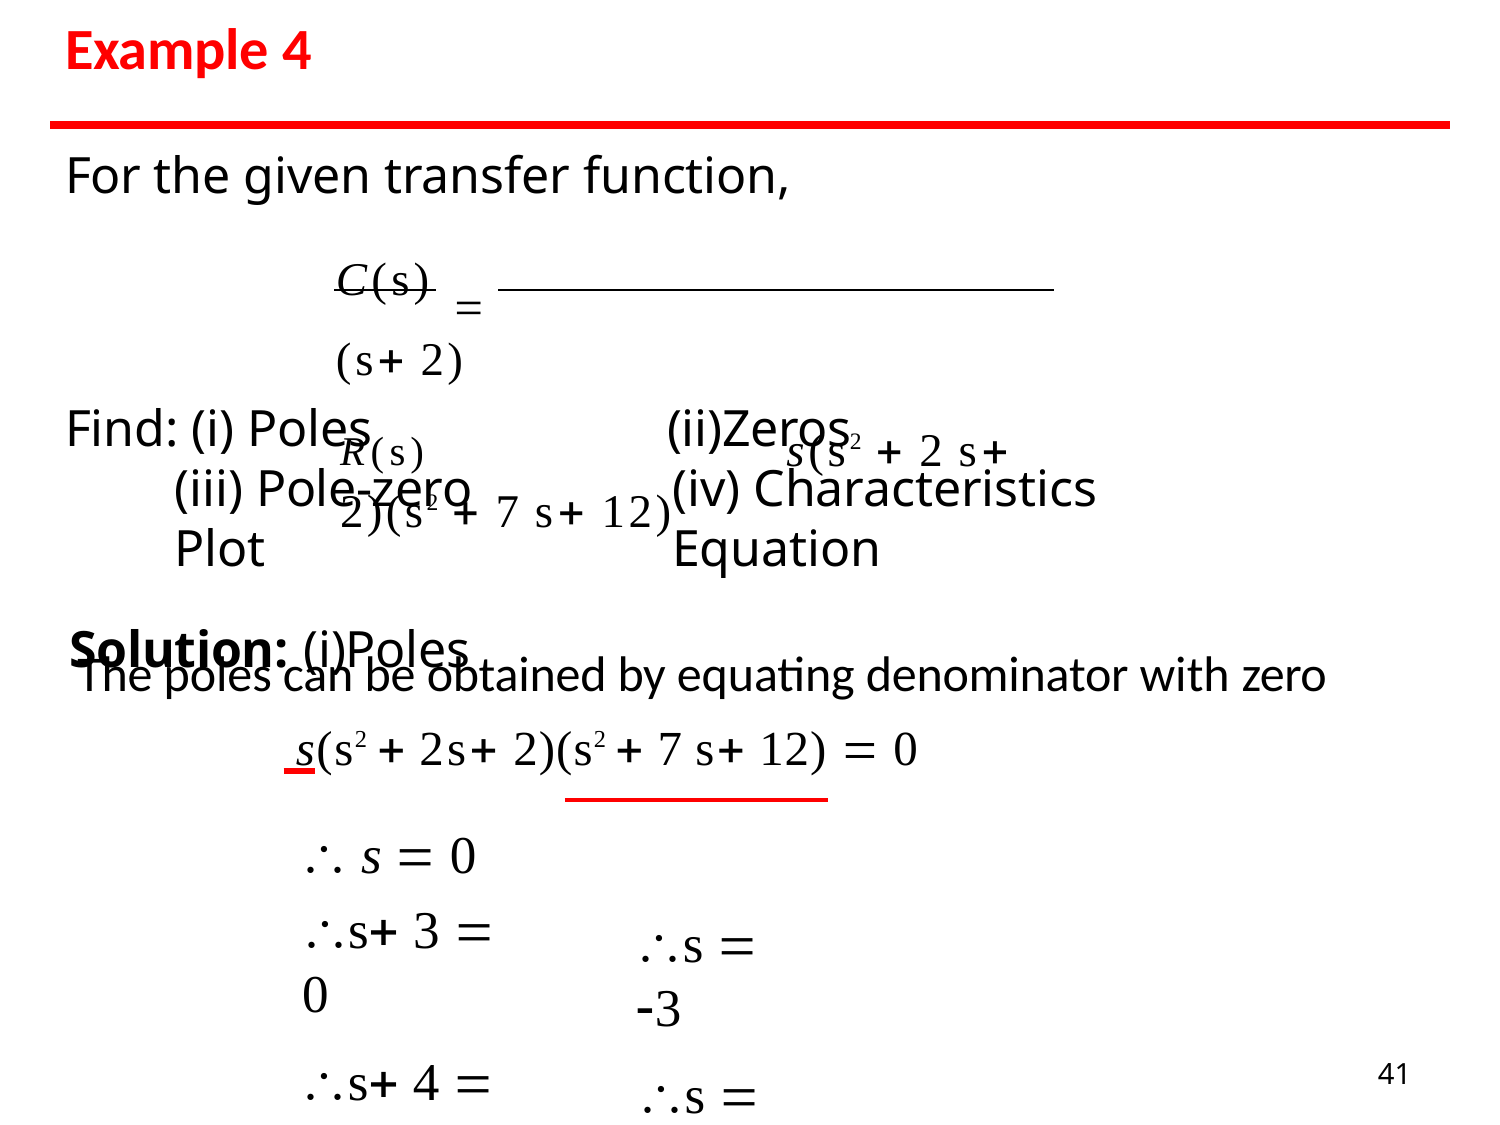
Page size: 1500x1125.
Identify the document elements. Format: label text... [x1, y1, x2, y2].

text_box Find: (i) Poles (iii) Pole-zero Plot Solution: (i)Poles [62, 394, 566, 678]
text_box For the given transfer function, C(s)  (s 2) R(s) s(s2  2 s 2)(s2  7 s 12) [56, 119, 1062, 125]
text_box The poles can be obtained by equating denominator with zero s(s2  2s 2)(s2  7 s 12)  0 [71, 623, 1343, 776]
text_box s  3 s  4 [634, 883, 810, 1125]
text_box  s  0 s 3  0 s 4  0 [299, 807, 510, 1125]
text_box 41 [1371, 1052, 1417, 1095]
text_box (ii)Zeros (iv) Characteristics Equation [665, 394, 1294, 577]
title Example 4 [62, 9, 316, 119]
text_box For the given transfer function, C(s)  (s 2) R(s) s(s2  2 s 2)(s2  7 s 12) [56, 126, 1062, 537]
